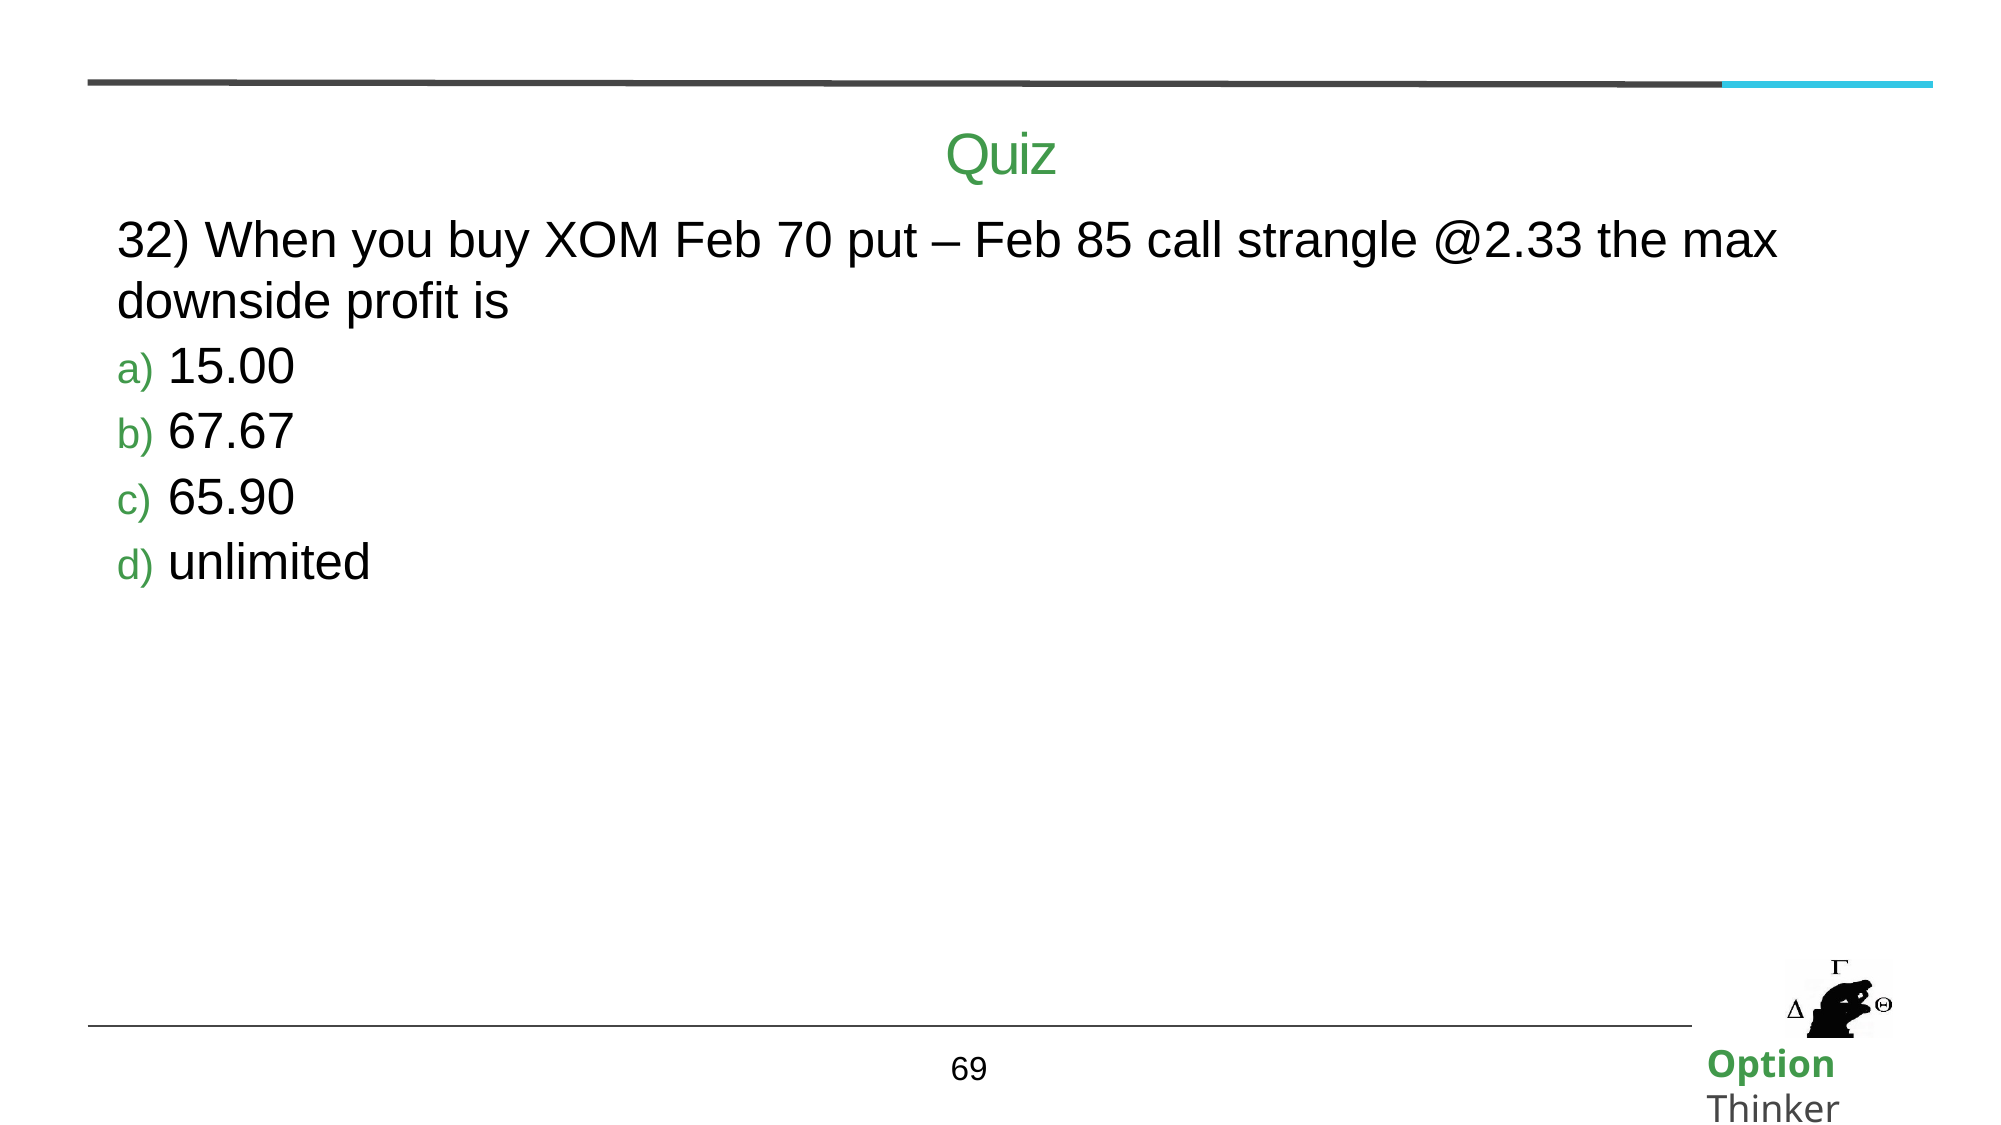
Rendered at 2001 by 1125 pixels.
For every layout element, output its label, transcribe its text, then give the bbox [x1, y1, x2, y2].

list 32) When you buy XOM Feb 70 put – Feb 85 call strangle @2.33 the max downside profit is 15.00 67.67 65.90 unlimited [101, 198, 1902, 1003]
title Quiz [101, 102, 1902, 198]
picture [1785, 1003, 1893, 1038]
